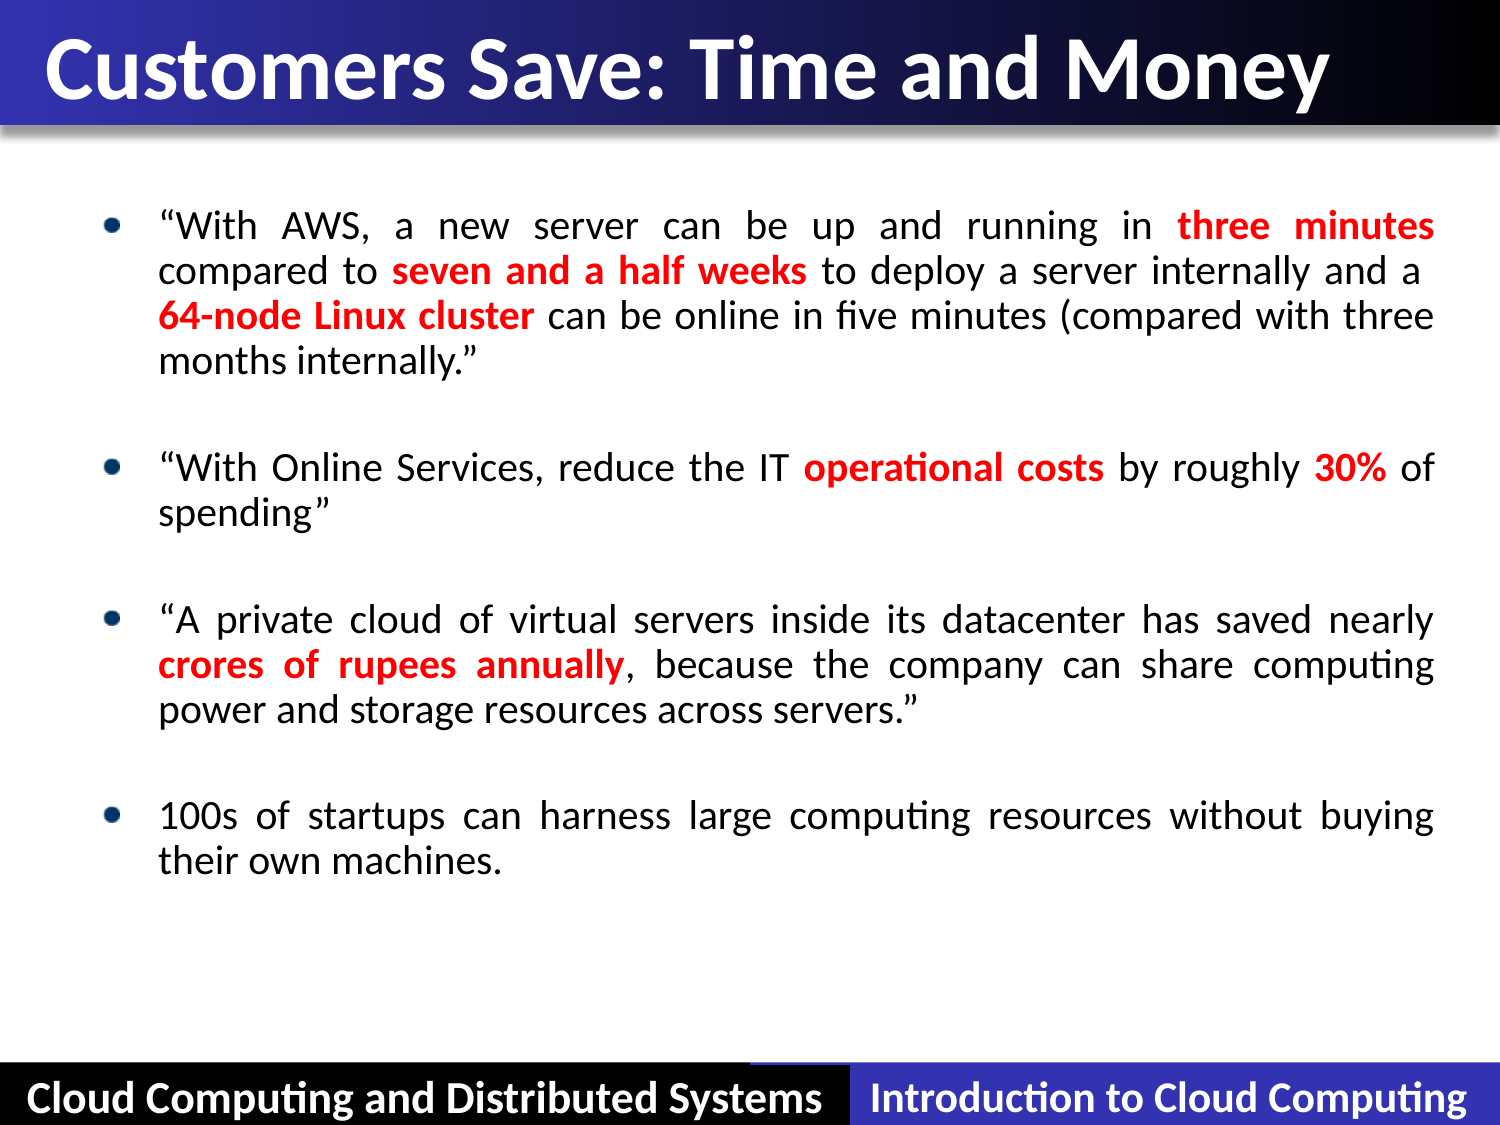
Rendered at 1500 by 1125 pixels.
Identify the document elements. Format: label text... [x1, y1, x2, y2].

picture [101, 608, 120, 626]
picture [101, 456, 120, 475]
picture [101, 215, 120, 233]
text_box Introduction to Cloud Computing [854, 1065, 1500, 1125]
list “With AWS, a new server can be up and running in three minutes compared to seven and a half weeks to deploy a server internally and a 64-node Linux cluster can be online in five minutes (compared with three months internally.” “With Online Services, reduce the IT operational costs by roughly 30% of spending” “A private cloud of virtual servers inside its datacenter has saved nearly crores of rupees annually, because the company can share computing power and storage resources across servers.” 100s of startups can harness large computing resources without buying their own machines. [86, 196, 1451, 965]
text_box Cloud Computing and Distributed Systems [0, 1065, 850, 1125]
title Customers Save: Time and Money [0, 0, 1463, 126]
picture [101, 804, 120, 823]
